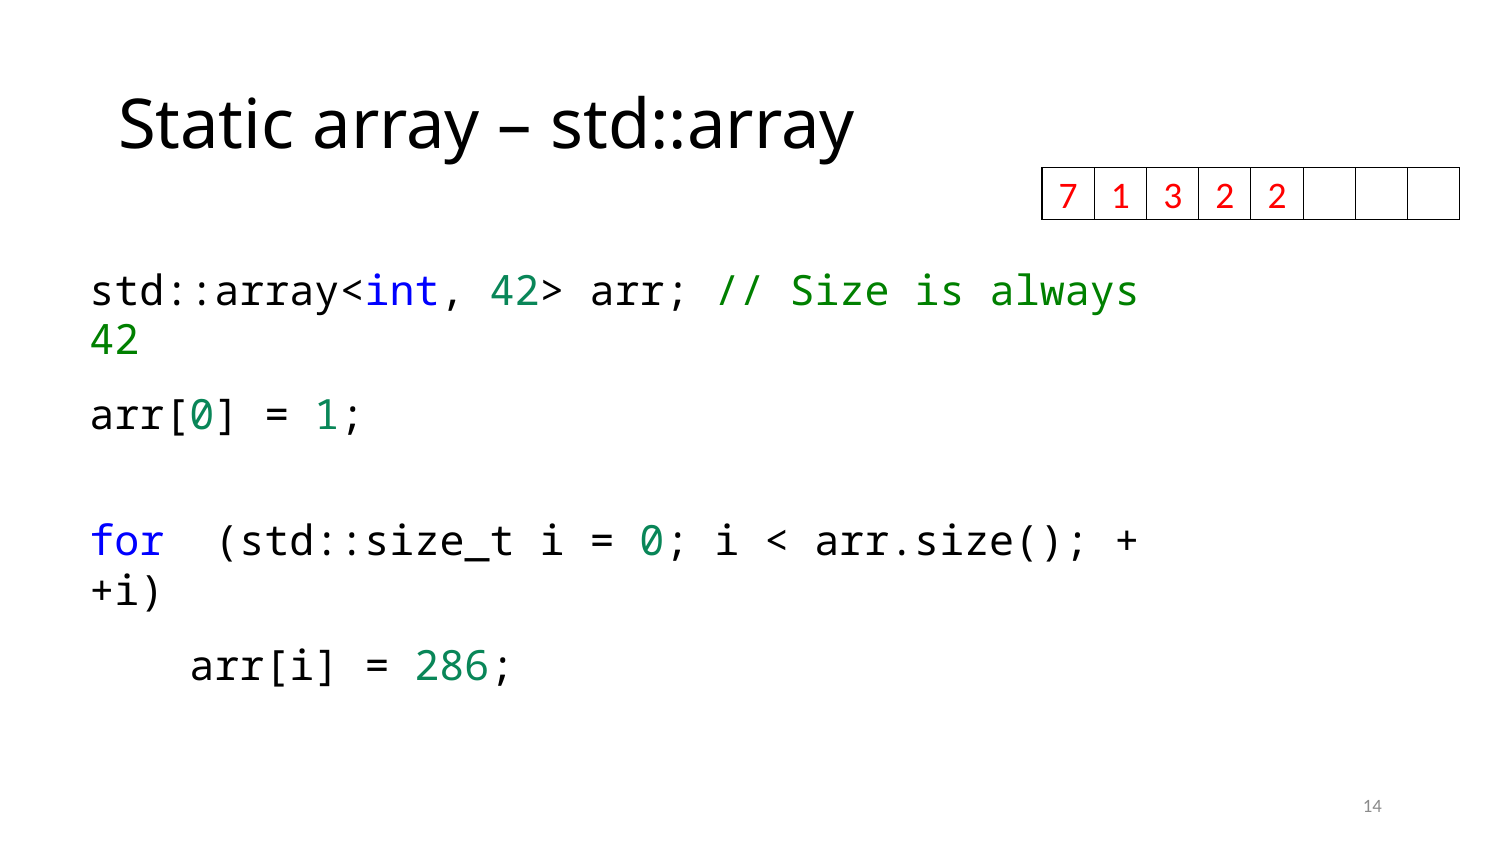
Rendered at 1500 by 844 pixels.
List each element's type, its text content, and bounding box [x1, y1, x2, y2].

text_box std::array<int, 42> arr; // Size is always 42 arr[0] = 1; for (std::size_t i = 0; i < arr.size(); ++i) arr[i] = 286; [74, 255, 1181, 813]
text_box 2 [1198, 167, 1250, 220]
text_box 2 [1250, 167, 1303, 220]
text_box 1 [1094, 167, 1146, 220]
text_box [1355, 167, 1407, 220]
slide_number 14 [1059, 782, 1397, 827]
title Static array – std::array [103, 44, 1397, 208]
text_box [1407, 167, 1460, 220]
text_box [1303, 167, 1355, 220]
text_box 7 [1041, 167, 1094, 220]
text_box 3 [1146, 167, 1198, 220]
